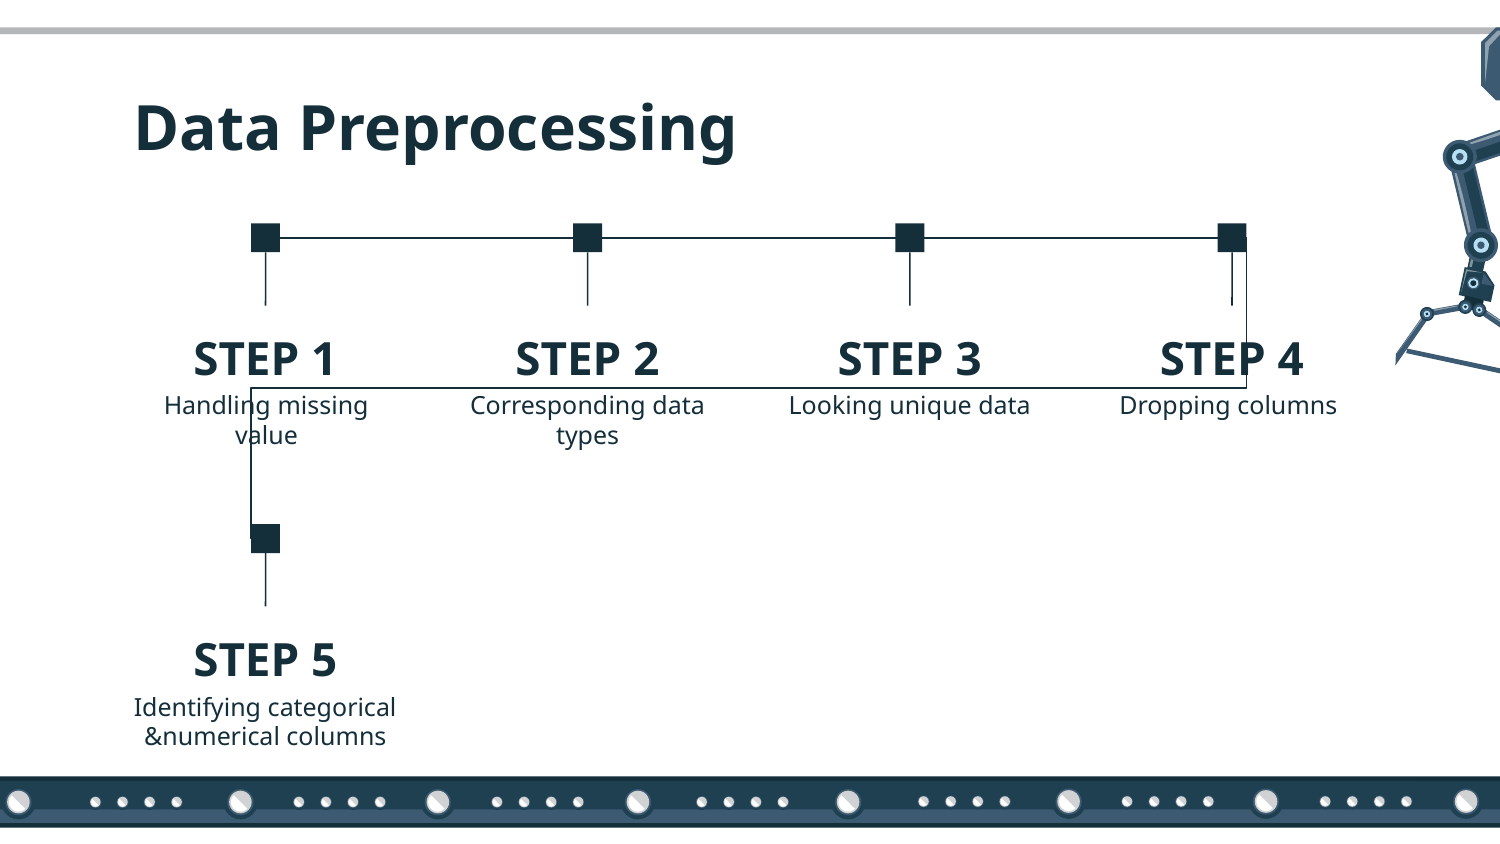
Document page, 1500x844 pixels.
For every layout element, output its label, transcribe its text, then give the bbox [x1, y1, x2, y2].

text_box Identifying categorical &numerical columns [116, 676, 415, 729]
text_box STEP 4 [1252, 305, 1381, 375]
text_box [573, 223, 603, 236]
title Data Preprocessing [118, 72, 1382, 167]
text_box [250, 237, 1247, 539]
text_box STEP 5 [116, 606, 415, 676]
text_box [251, 223, 280, 236]
text_box [1217, 223, 1247, 237]
text_box Dropping columns [1252, 375, 1381, 428]
text_box Handling missing value [116, 375, 245, 431]
text_box [251, 546, 280, 554]
text_box [895, 223, 925, 236]
text_box STEP 1 [116, 305, 245, 375]
